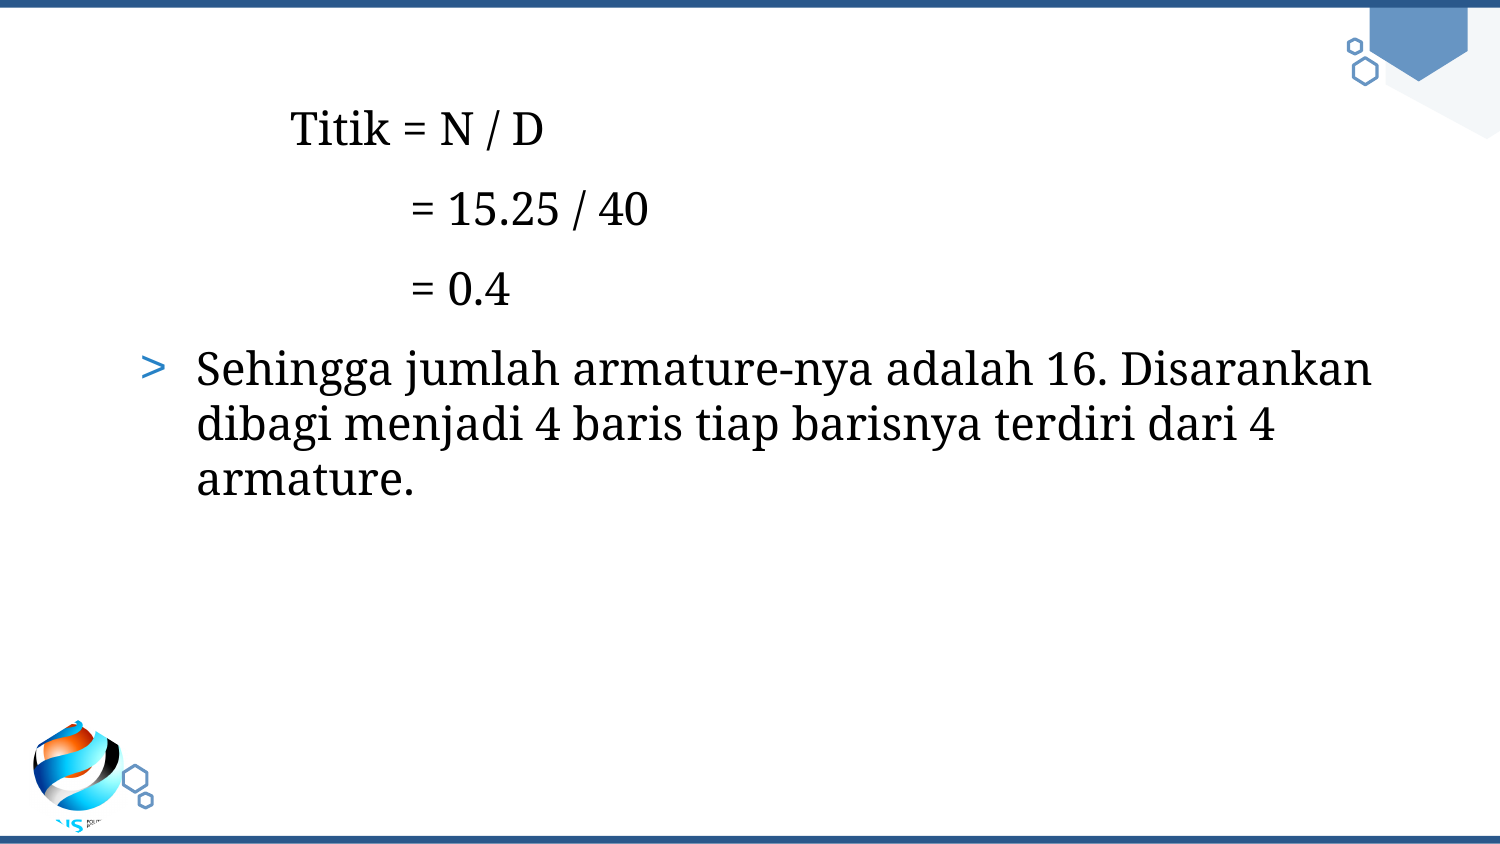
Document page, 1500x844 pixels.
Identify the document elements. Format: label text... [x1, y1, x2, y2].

list Titik = N / D = 15.25 / 40 = 0.4 Sehingga jumlah armature-nya adalah 16. Disarankan dibagi menjadi 4 baris tiap barisnya terdiri dari 4 armature. [125, 84, 1450, 772]
picture [67, 722, 76, 727]
picture [29, 723, 128, 832]
